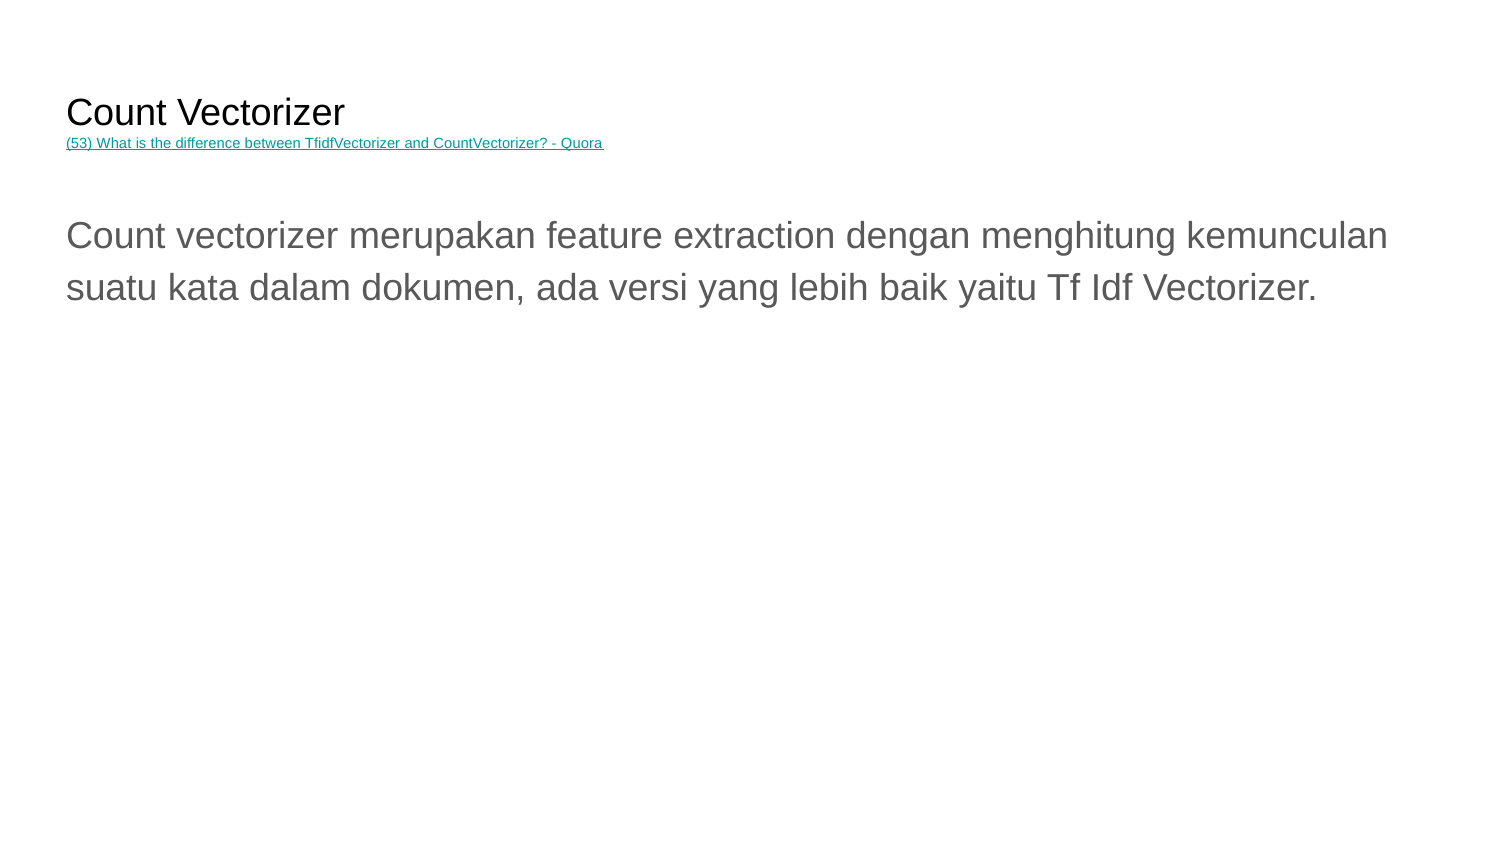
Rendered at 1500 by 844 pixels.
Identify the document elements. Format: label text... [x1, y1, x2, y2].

list Count vectorizer merupakan feature extraction dengan menghitung kemunculan suatu kata dalam dokumen, ada versi yang lebih baik yaitu Tf Idf Vectorizer. [51, 189, 1449, 750]
title Count Vectorizer (53) What is the difference between TfidfVectorizer and CountVectorizer? - Quora [51, 72, 1449, 167]
